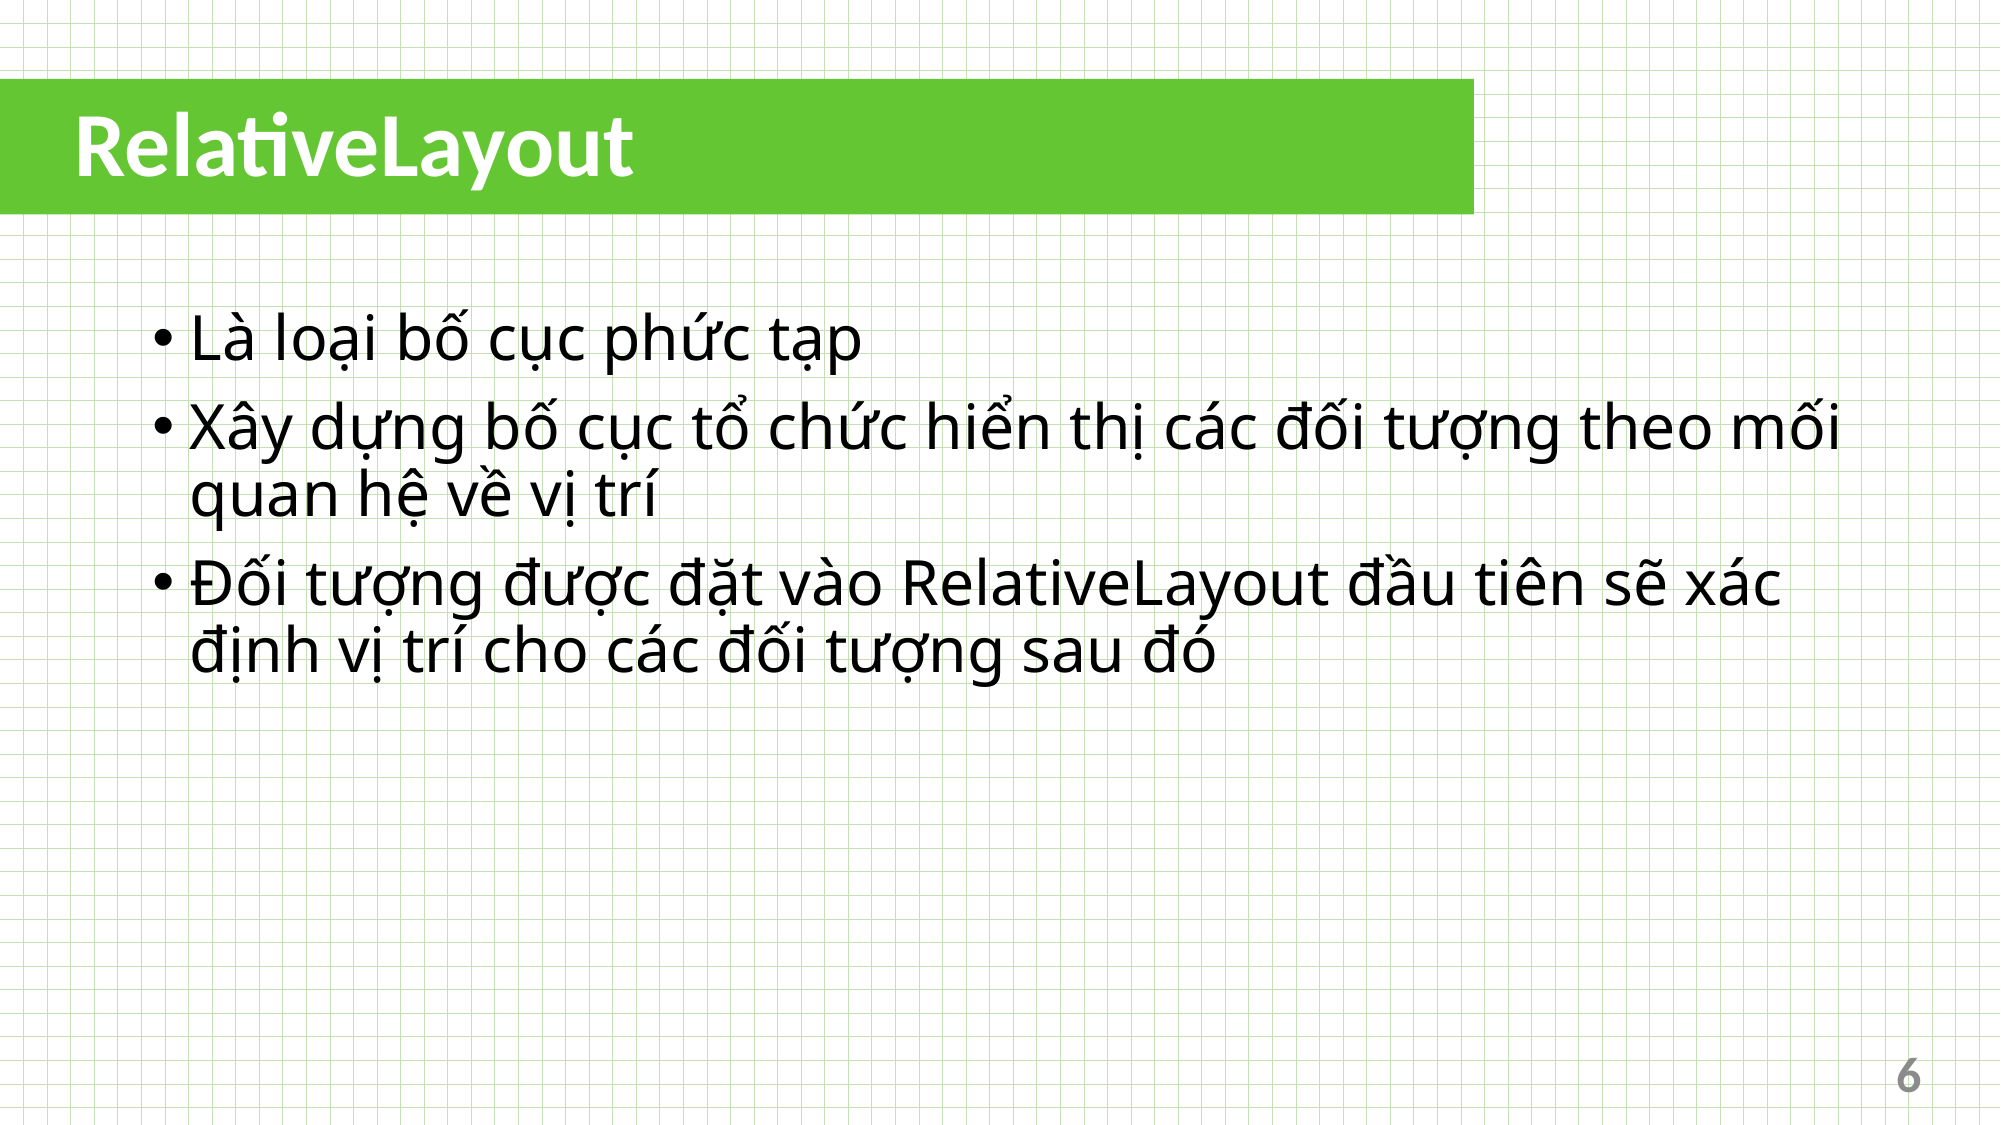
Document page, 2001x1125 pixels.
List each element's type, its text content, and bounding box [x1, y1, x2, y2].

list Là loại bố cục phức tạp Xây dựng bố cục tổ chức hiển thị các đối tượng theo mối quan hệ về vị trí Đối tượng được đặt vào RelativeLayout đầu tiên sẽ xác định vị trí cho các đối tượng sau đó [137, 299, 1863, 1014]
title RelativeLayout [0, 78, 1474, 215]
slide_number 6 [1486, 1042, 1937, 1103]
